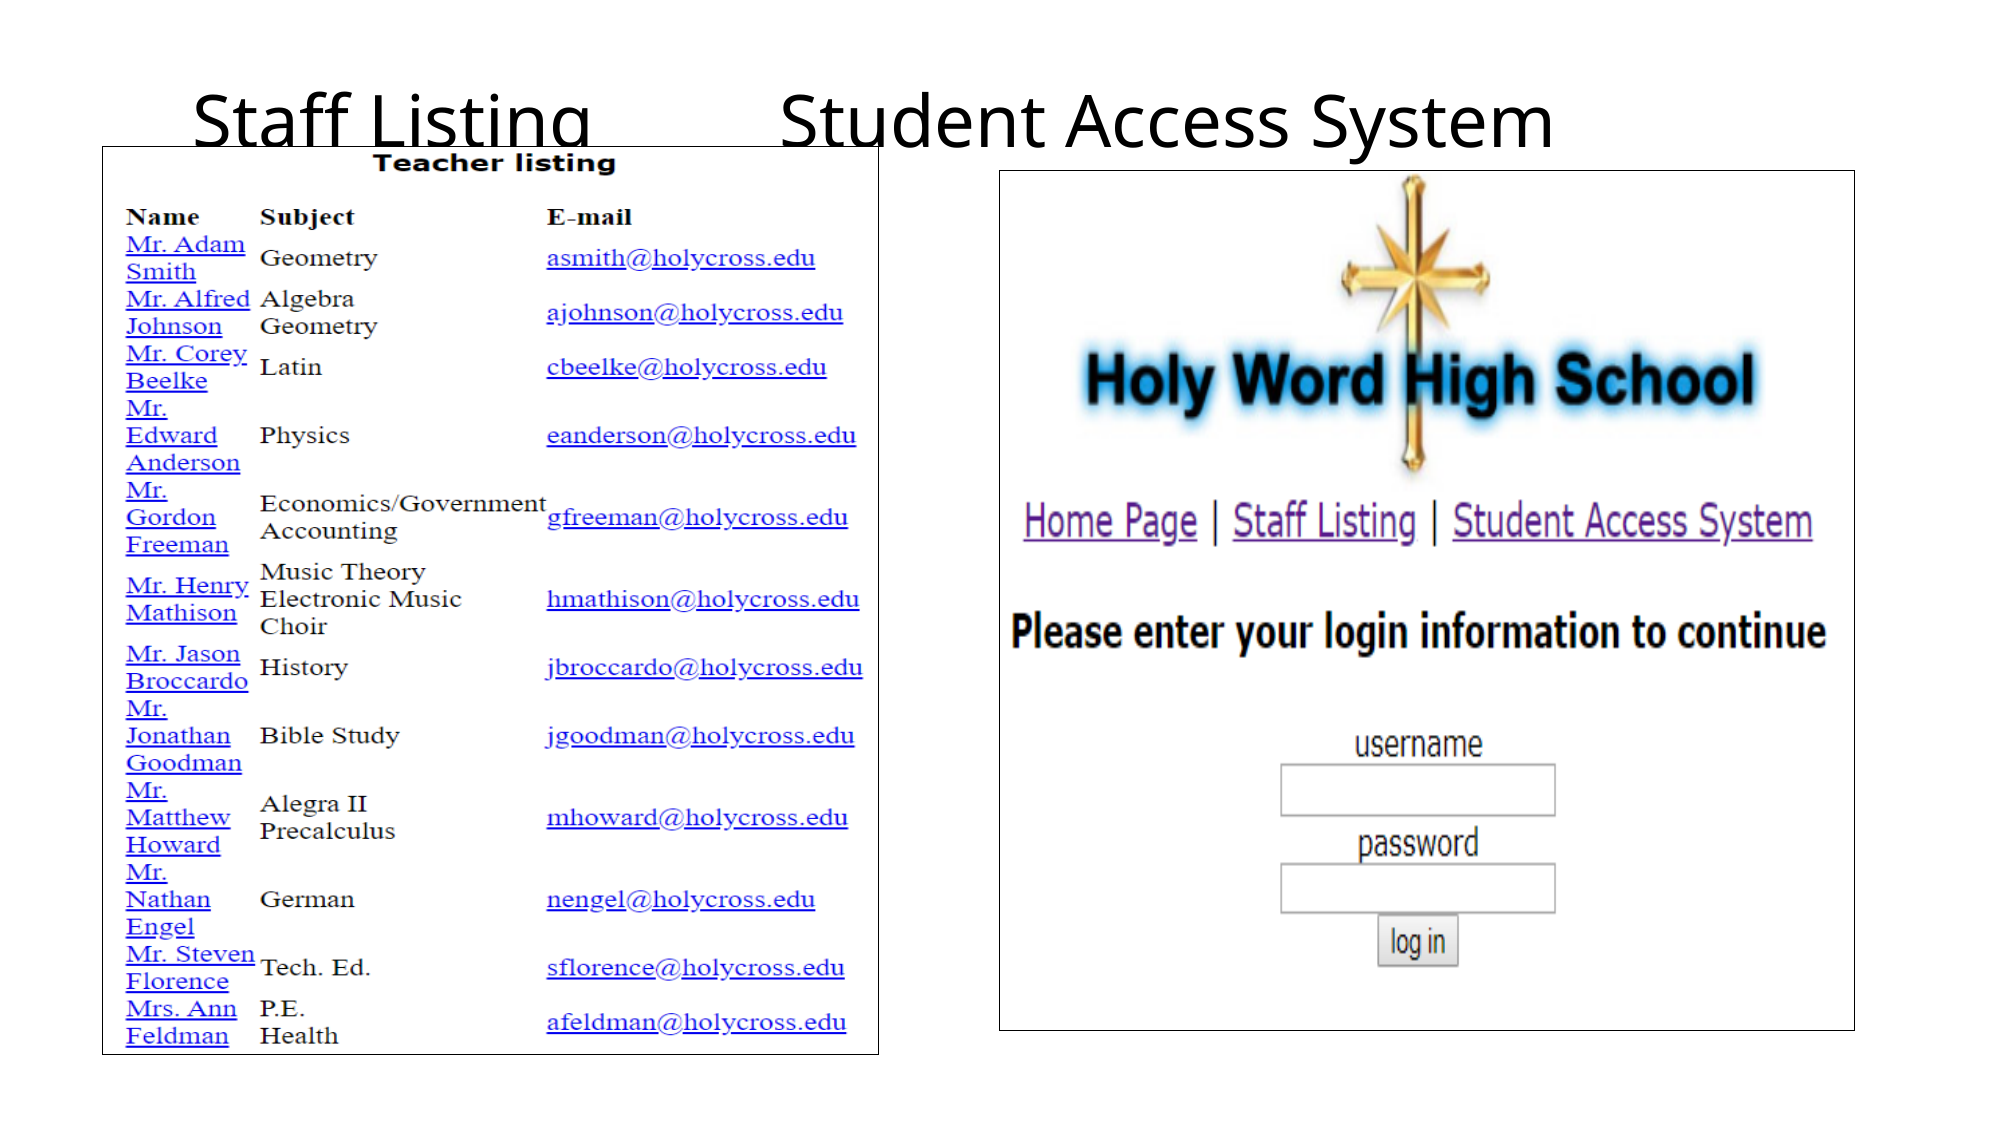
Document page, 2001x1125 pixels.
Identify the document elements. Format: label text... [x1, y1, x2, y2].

picture [102, 146, 879, 1055]
picture [999, 170, 1855, 1031]
title Staff Listing Student Access System [121, 53, 1847, 195]
